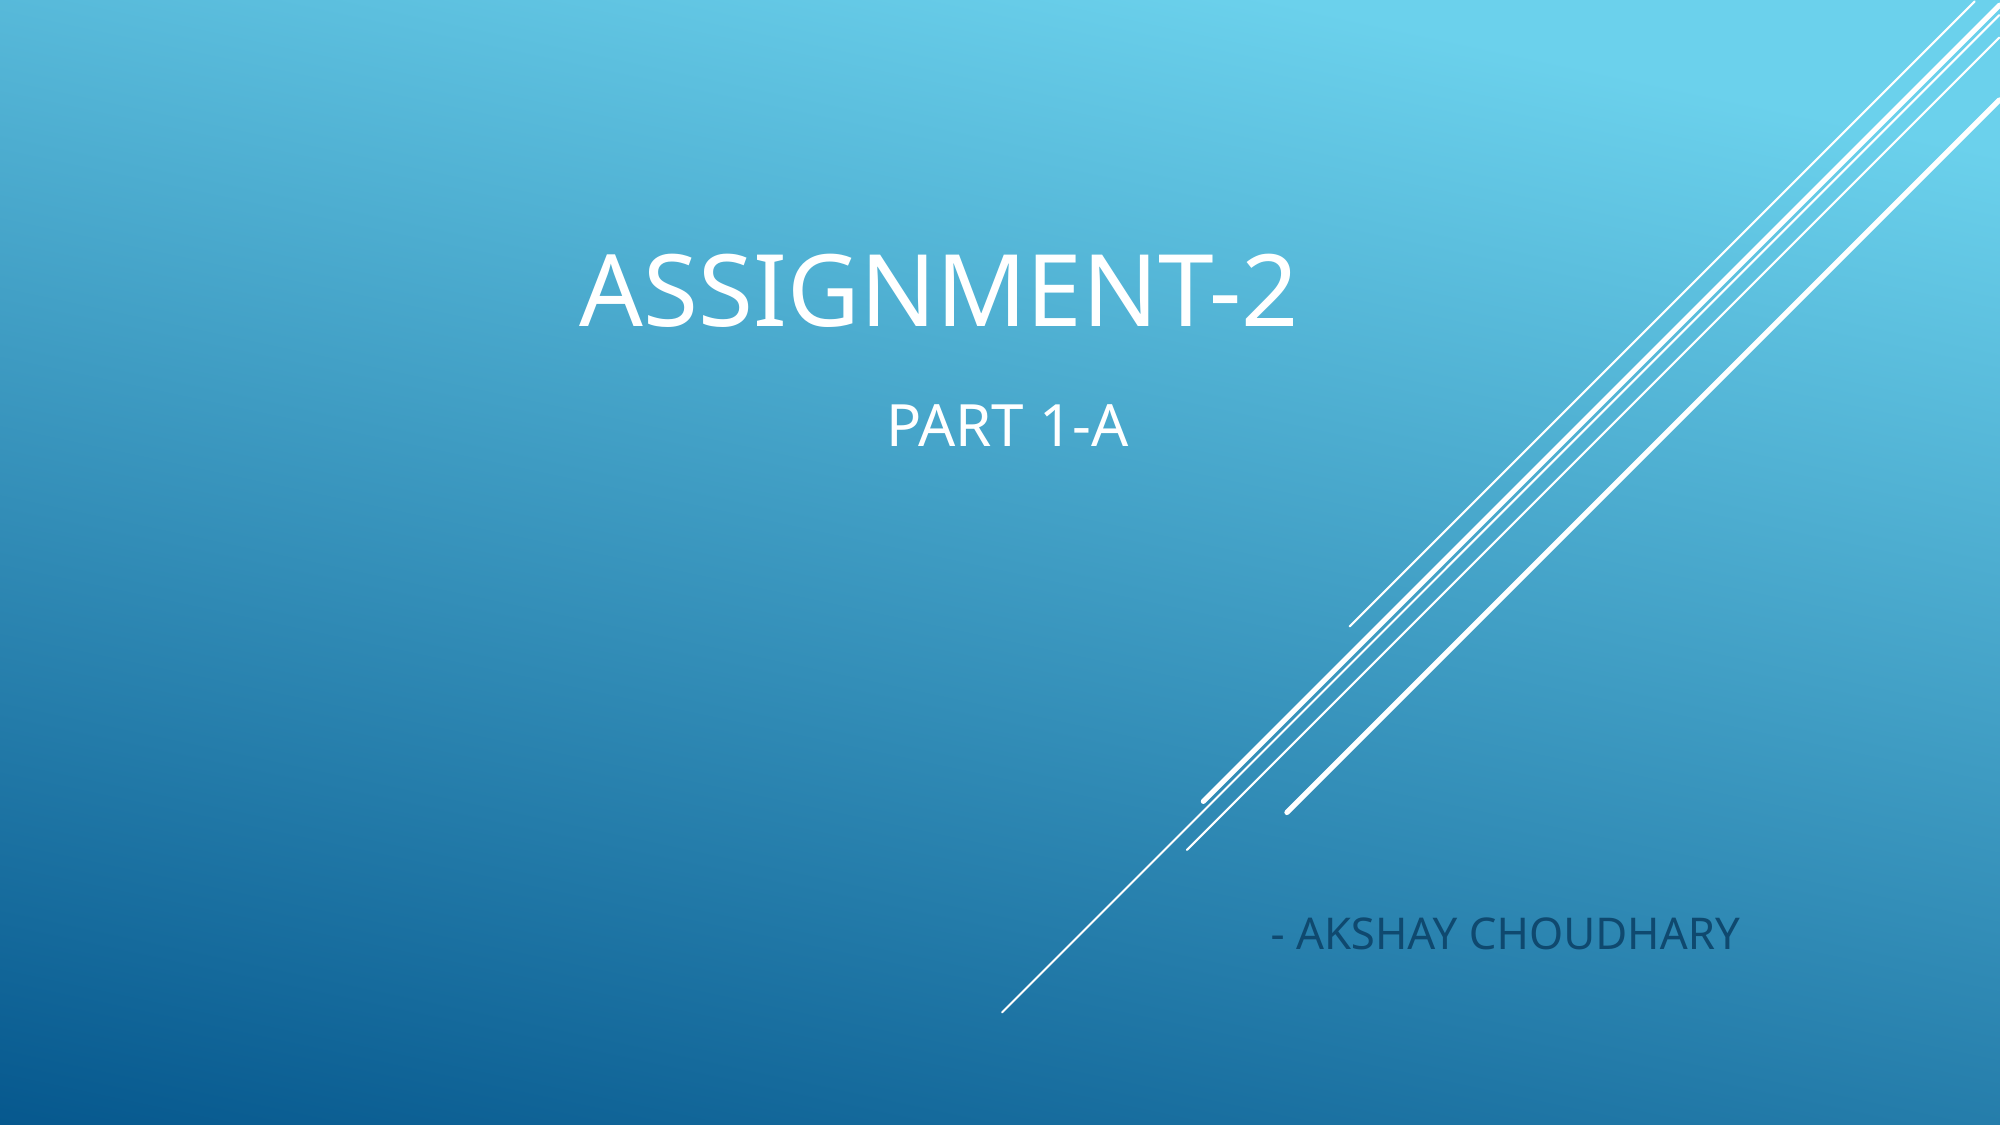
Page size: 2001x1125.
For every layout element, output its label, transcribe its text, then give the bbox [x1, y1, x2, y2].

title ASSIGNMENT-2 Part 1-a [565, 0, 1878, 474]
subtitle - AKSHAY CHOUDHARY [1255, 897, 1776, 983]
